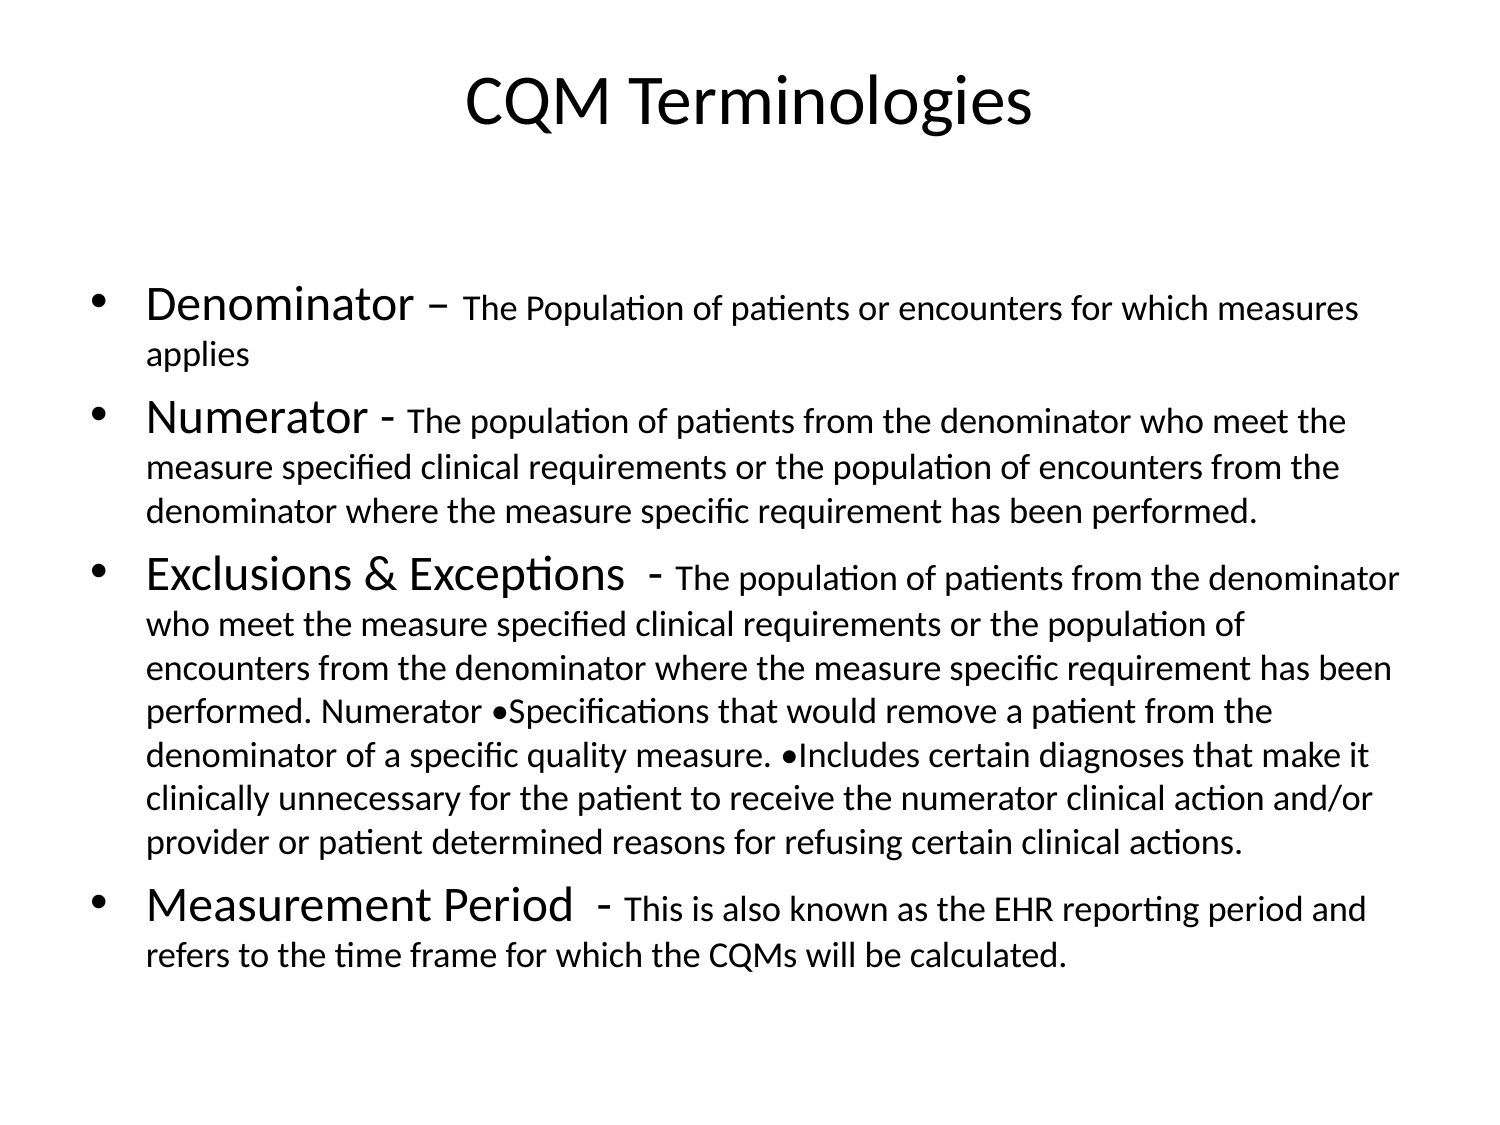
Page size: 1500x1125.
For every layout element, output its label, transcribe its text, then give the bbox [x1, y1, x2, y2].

title CQM Terminologies [75, 45, 1425, 233]
list Denominator – The Population of patients or encounters for which measures applies Numerator - The population of patients from the denominator who meet the measure specified clinical requirements or the population of encounters from the denominator where the measure specific requirement has been performed. Exclusions & Exceptions - The population of patients from the denominator who meet the measure specified clinical requirements or the population of encounters from the denominator where the measure specific requirement has been performed. Numerator •Specifications that would remove a patient from the denominator of a specific quality measure. •Includes certain diagnoses that make it clinically unnecessary for the patient to receive the numerator clinical action and/or provider or patient determined reasons for refusing certain clinical actions. Measurement Period - This is also known as the EHR reporting period and refers to the time frame for which the CQMs will be calculated. [75, 262, 1425, 1005]
